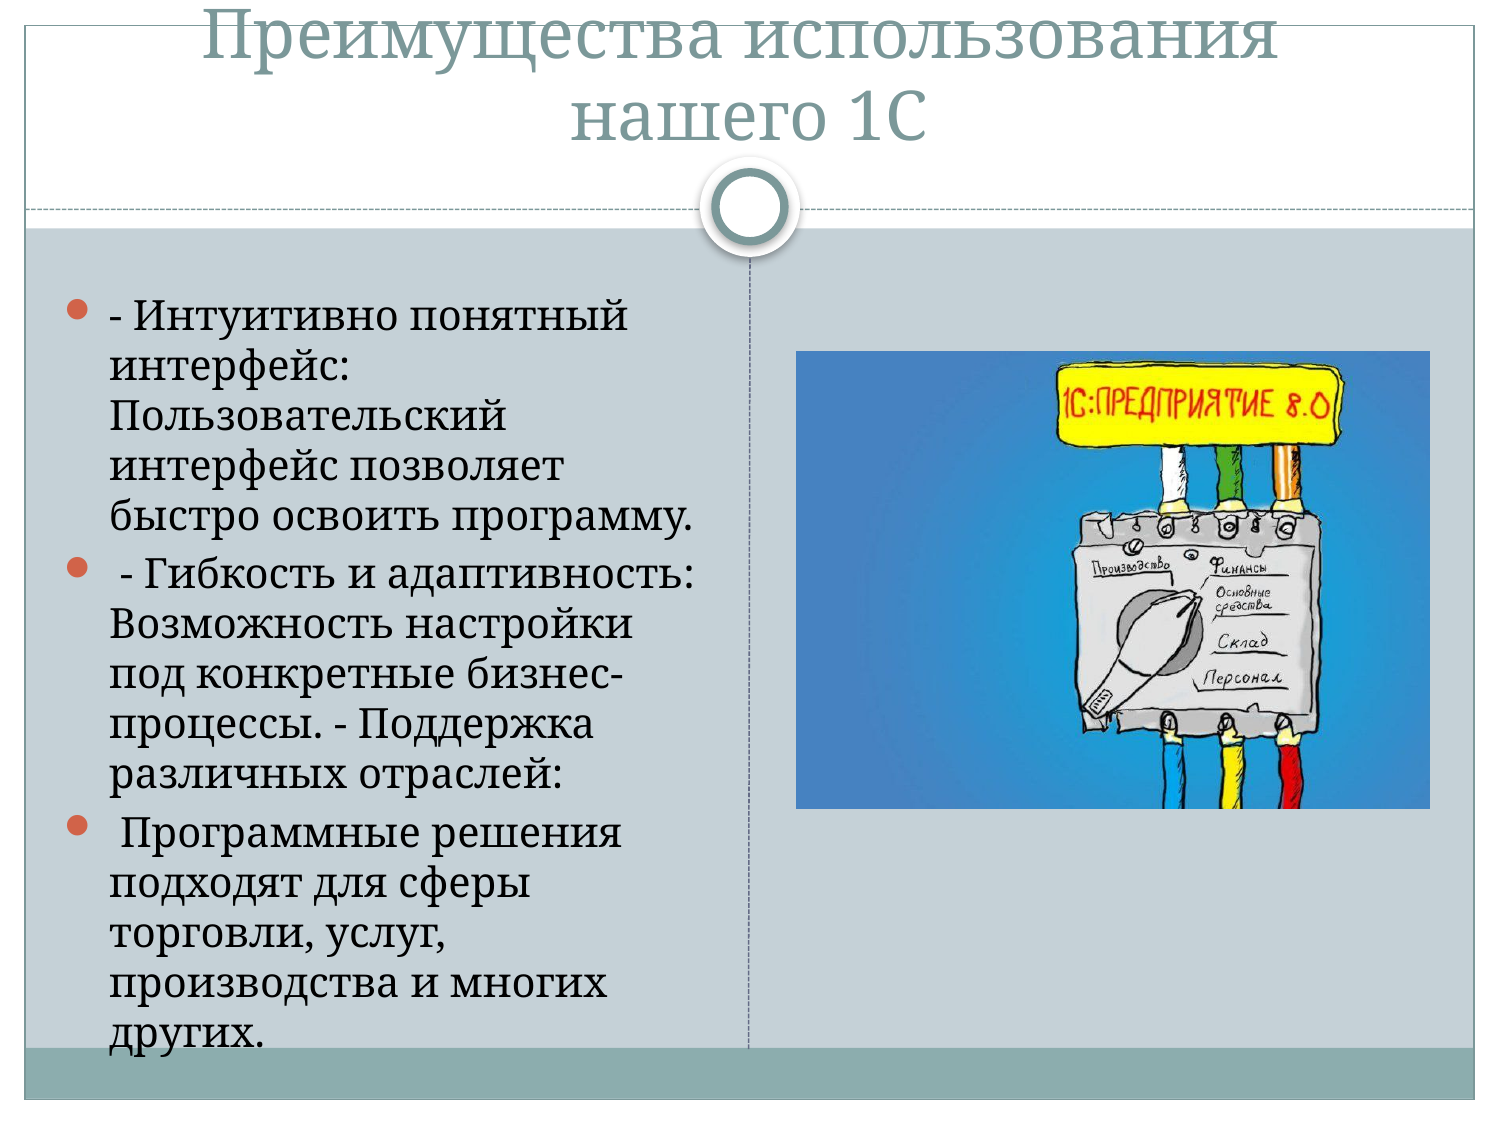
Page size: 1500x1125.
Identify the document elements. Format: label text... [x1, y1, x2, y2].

list - Интуитивно понятный интерфейс: Пользовательский интерфейс позволяет быстро освоить программу. - Гибкость и адаптивность: Возможность настройки под конкретные бизнес-процессы. - Поддержка различных отраслей: Программные решения подходят для сферы торговли, услуг, производства и многих других. [49, 281, 712, 914]
picture [796, 351, 1430, 809]
title Преимущества использования нашего 1С [49, 37, 1450, 162]
